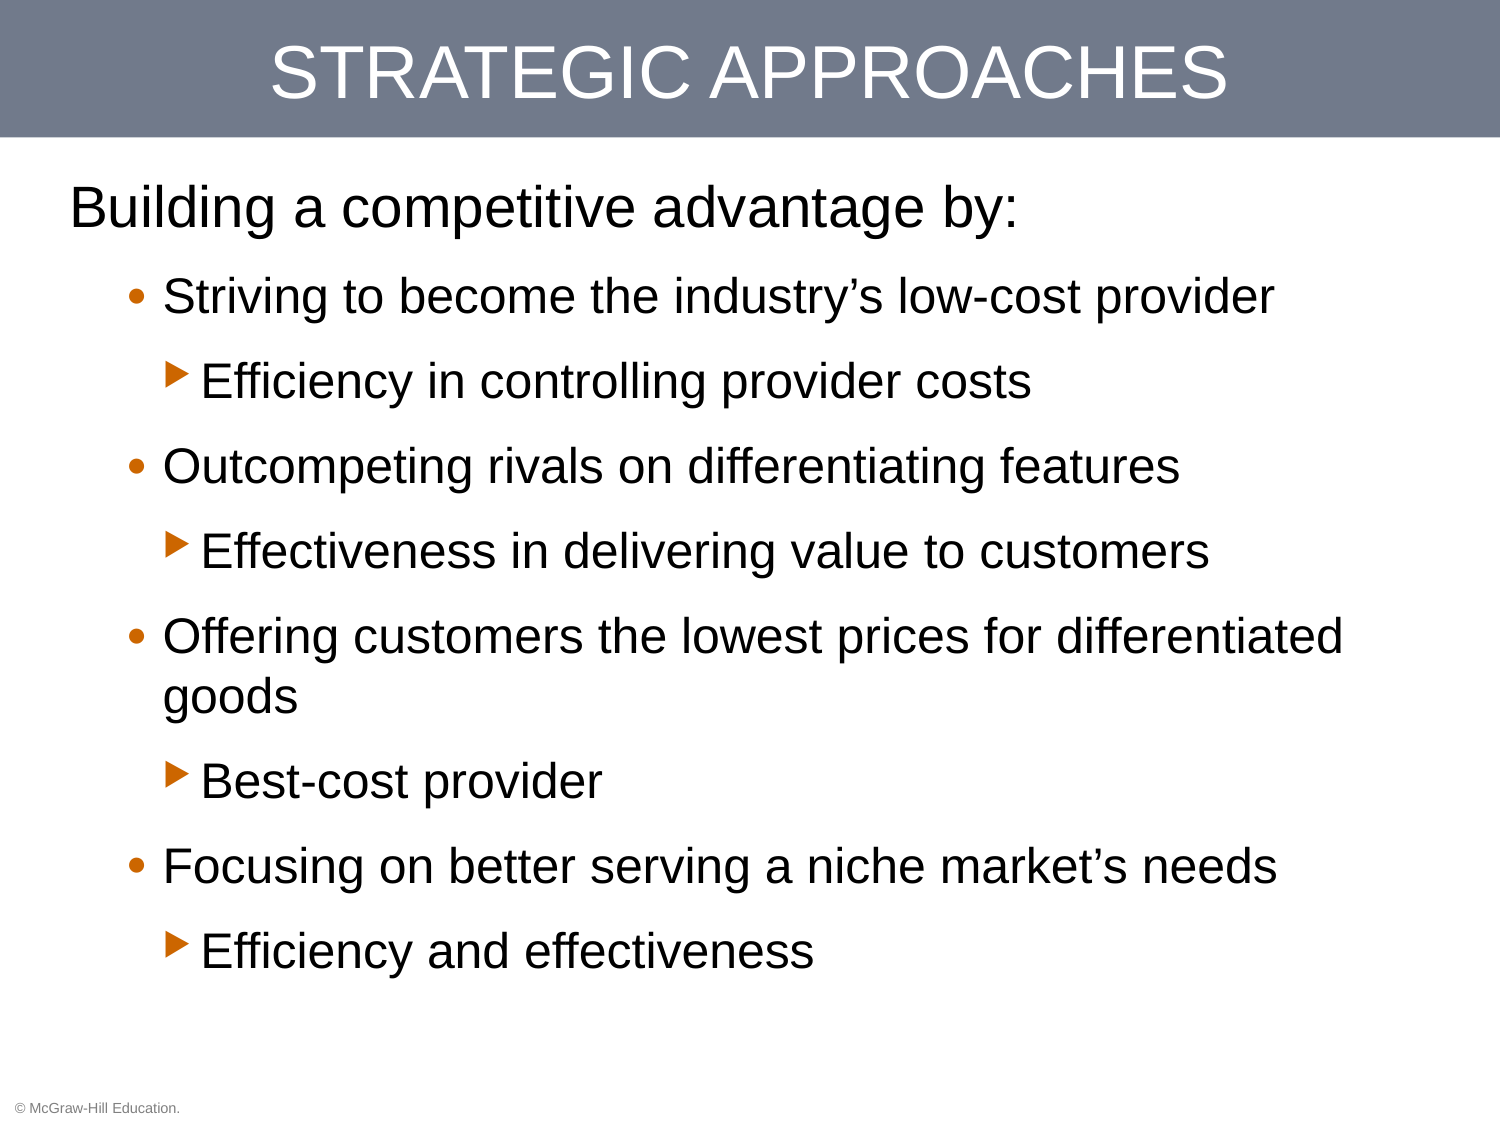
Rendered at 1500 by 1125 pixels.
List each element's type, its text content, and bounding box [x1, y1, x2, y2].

title STRATEGIC APPROACHES [0, 0, 1500, 138]
list Building a competitive advantage by: Striving to become the industry’s low-cost provider Efficiency in controlling provider costs Outcompeting rivals on differentiating features Effectiveness in delivering value to customers Offering customers the lowest prices for differentiated goods Best-cost provider Focusing on better serving a niche market’s needs Efficiency and effectiveness [54, 161, 1465, 1075]
